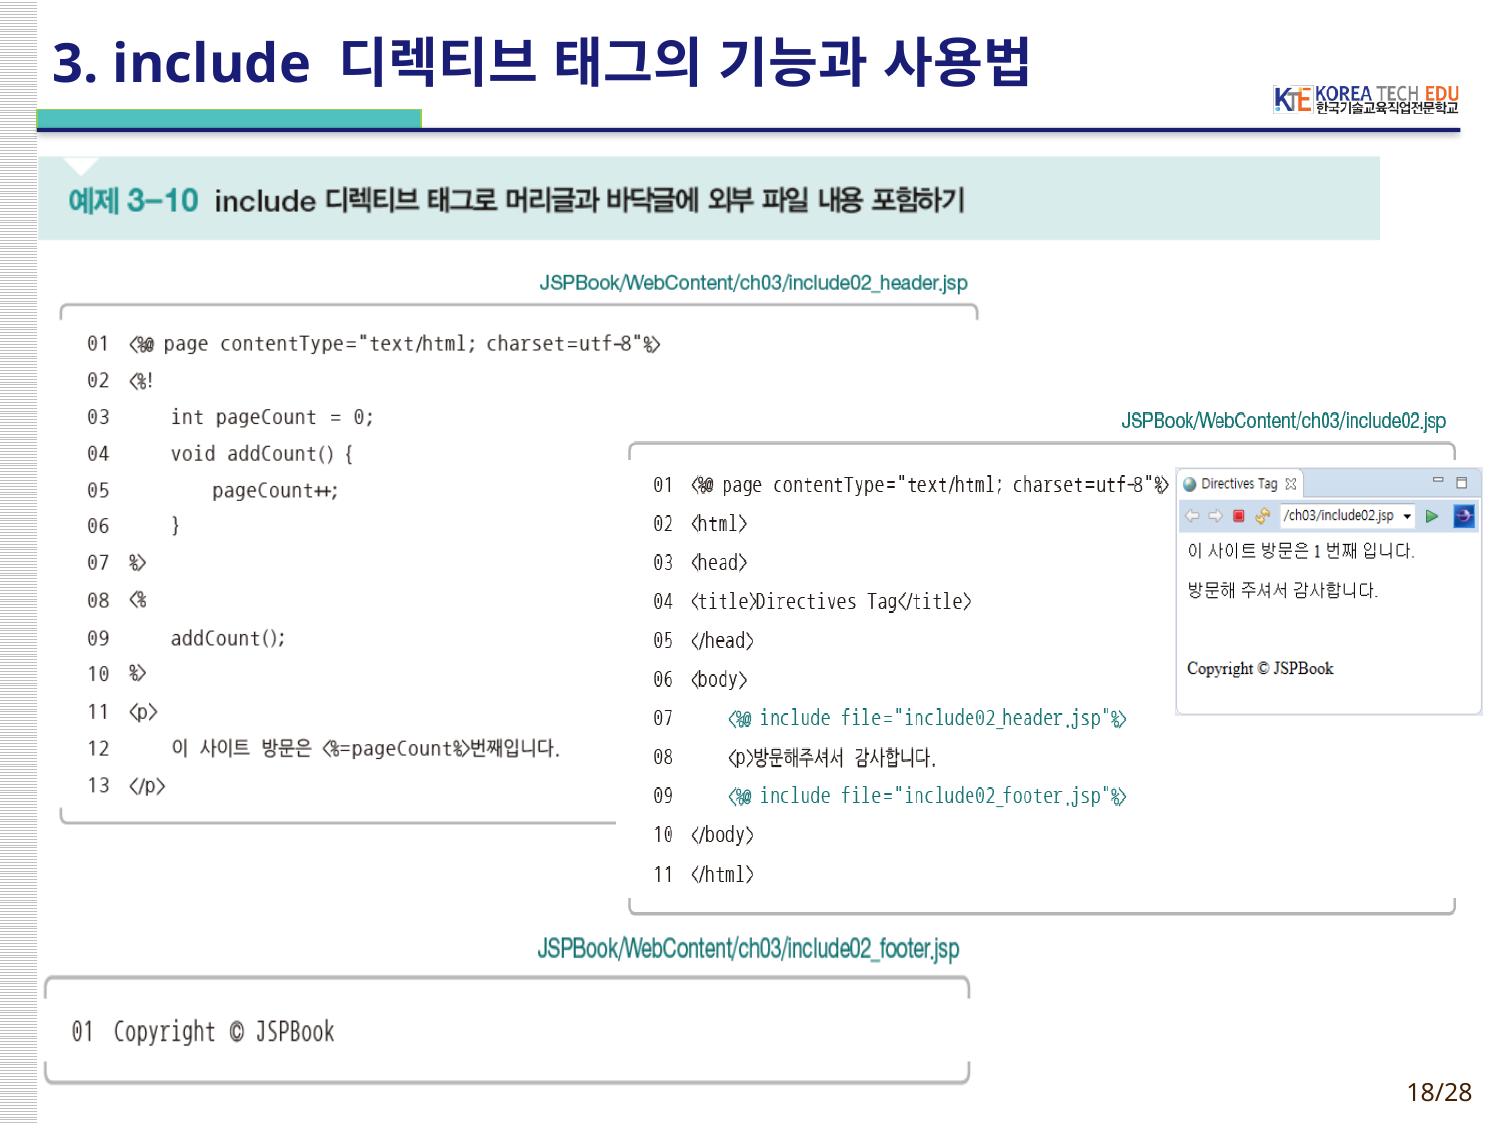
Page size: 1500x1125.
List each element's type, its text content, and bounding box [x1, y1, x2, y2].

picture [1269, 78, 1464, 119]
picture [36, 152, 1380, 246]
title 3. include 디렉티브 태그의 기능과 사용법 [37, 13, 1278, 109]
picture [36, 260, 1483, 1112]
